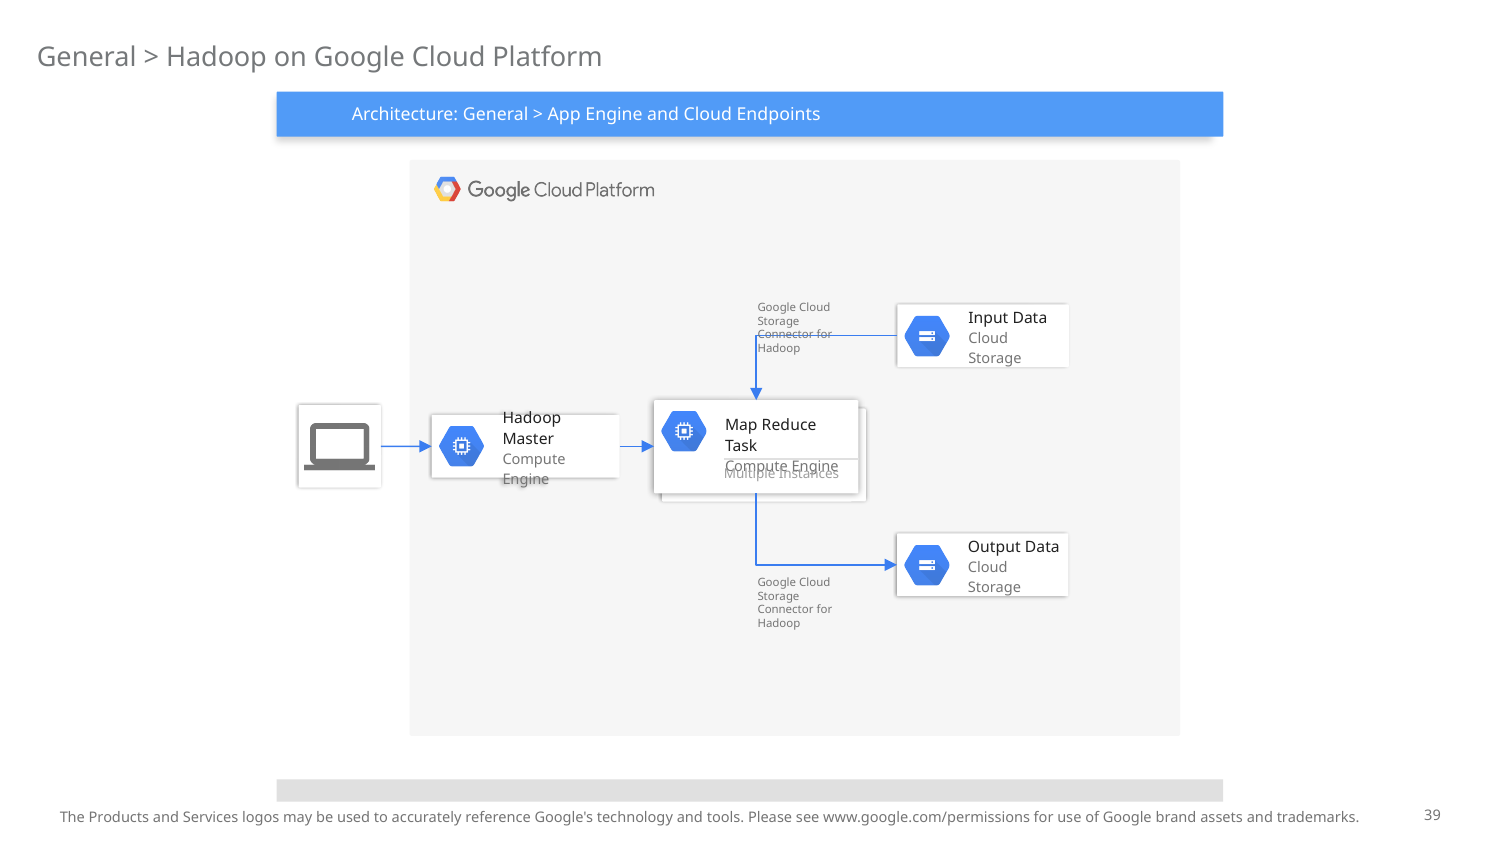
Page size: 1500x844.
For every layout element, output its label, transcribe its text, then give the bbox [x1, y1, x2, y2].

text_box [409, 159, 1181, 737]
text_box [653, 399, 867, 502]
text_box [896, 533, 1069, 597]
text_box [431, 414, 620, 478]
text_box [790, 458, 863, 600]
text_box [897, 304, 1069, 368]
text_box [424, 447, 627, 483]
text_box Architecture: General > App Engine and Cloud Endpoints [276, 91, 1224, 137]
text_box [756, 335, 898, 401]
text_box [276, 779, 1224, 802]
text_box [298, 404, 382, 488]
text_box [646, 306, 1072, 605]
subtitle General > Hadoop on Google Cloud Platform [21, 0, 1469, 88]
